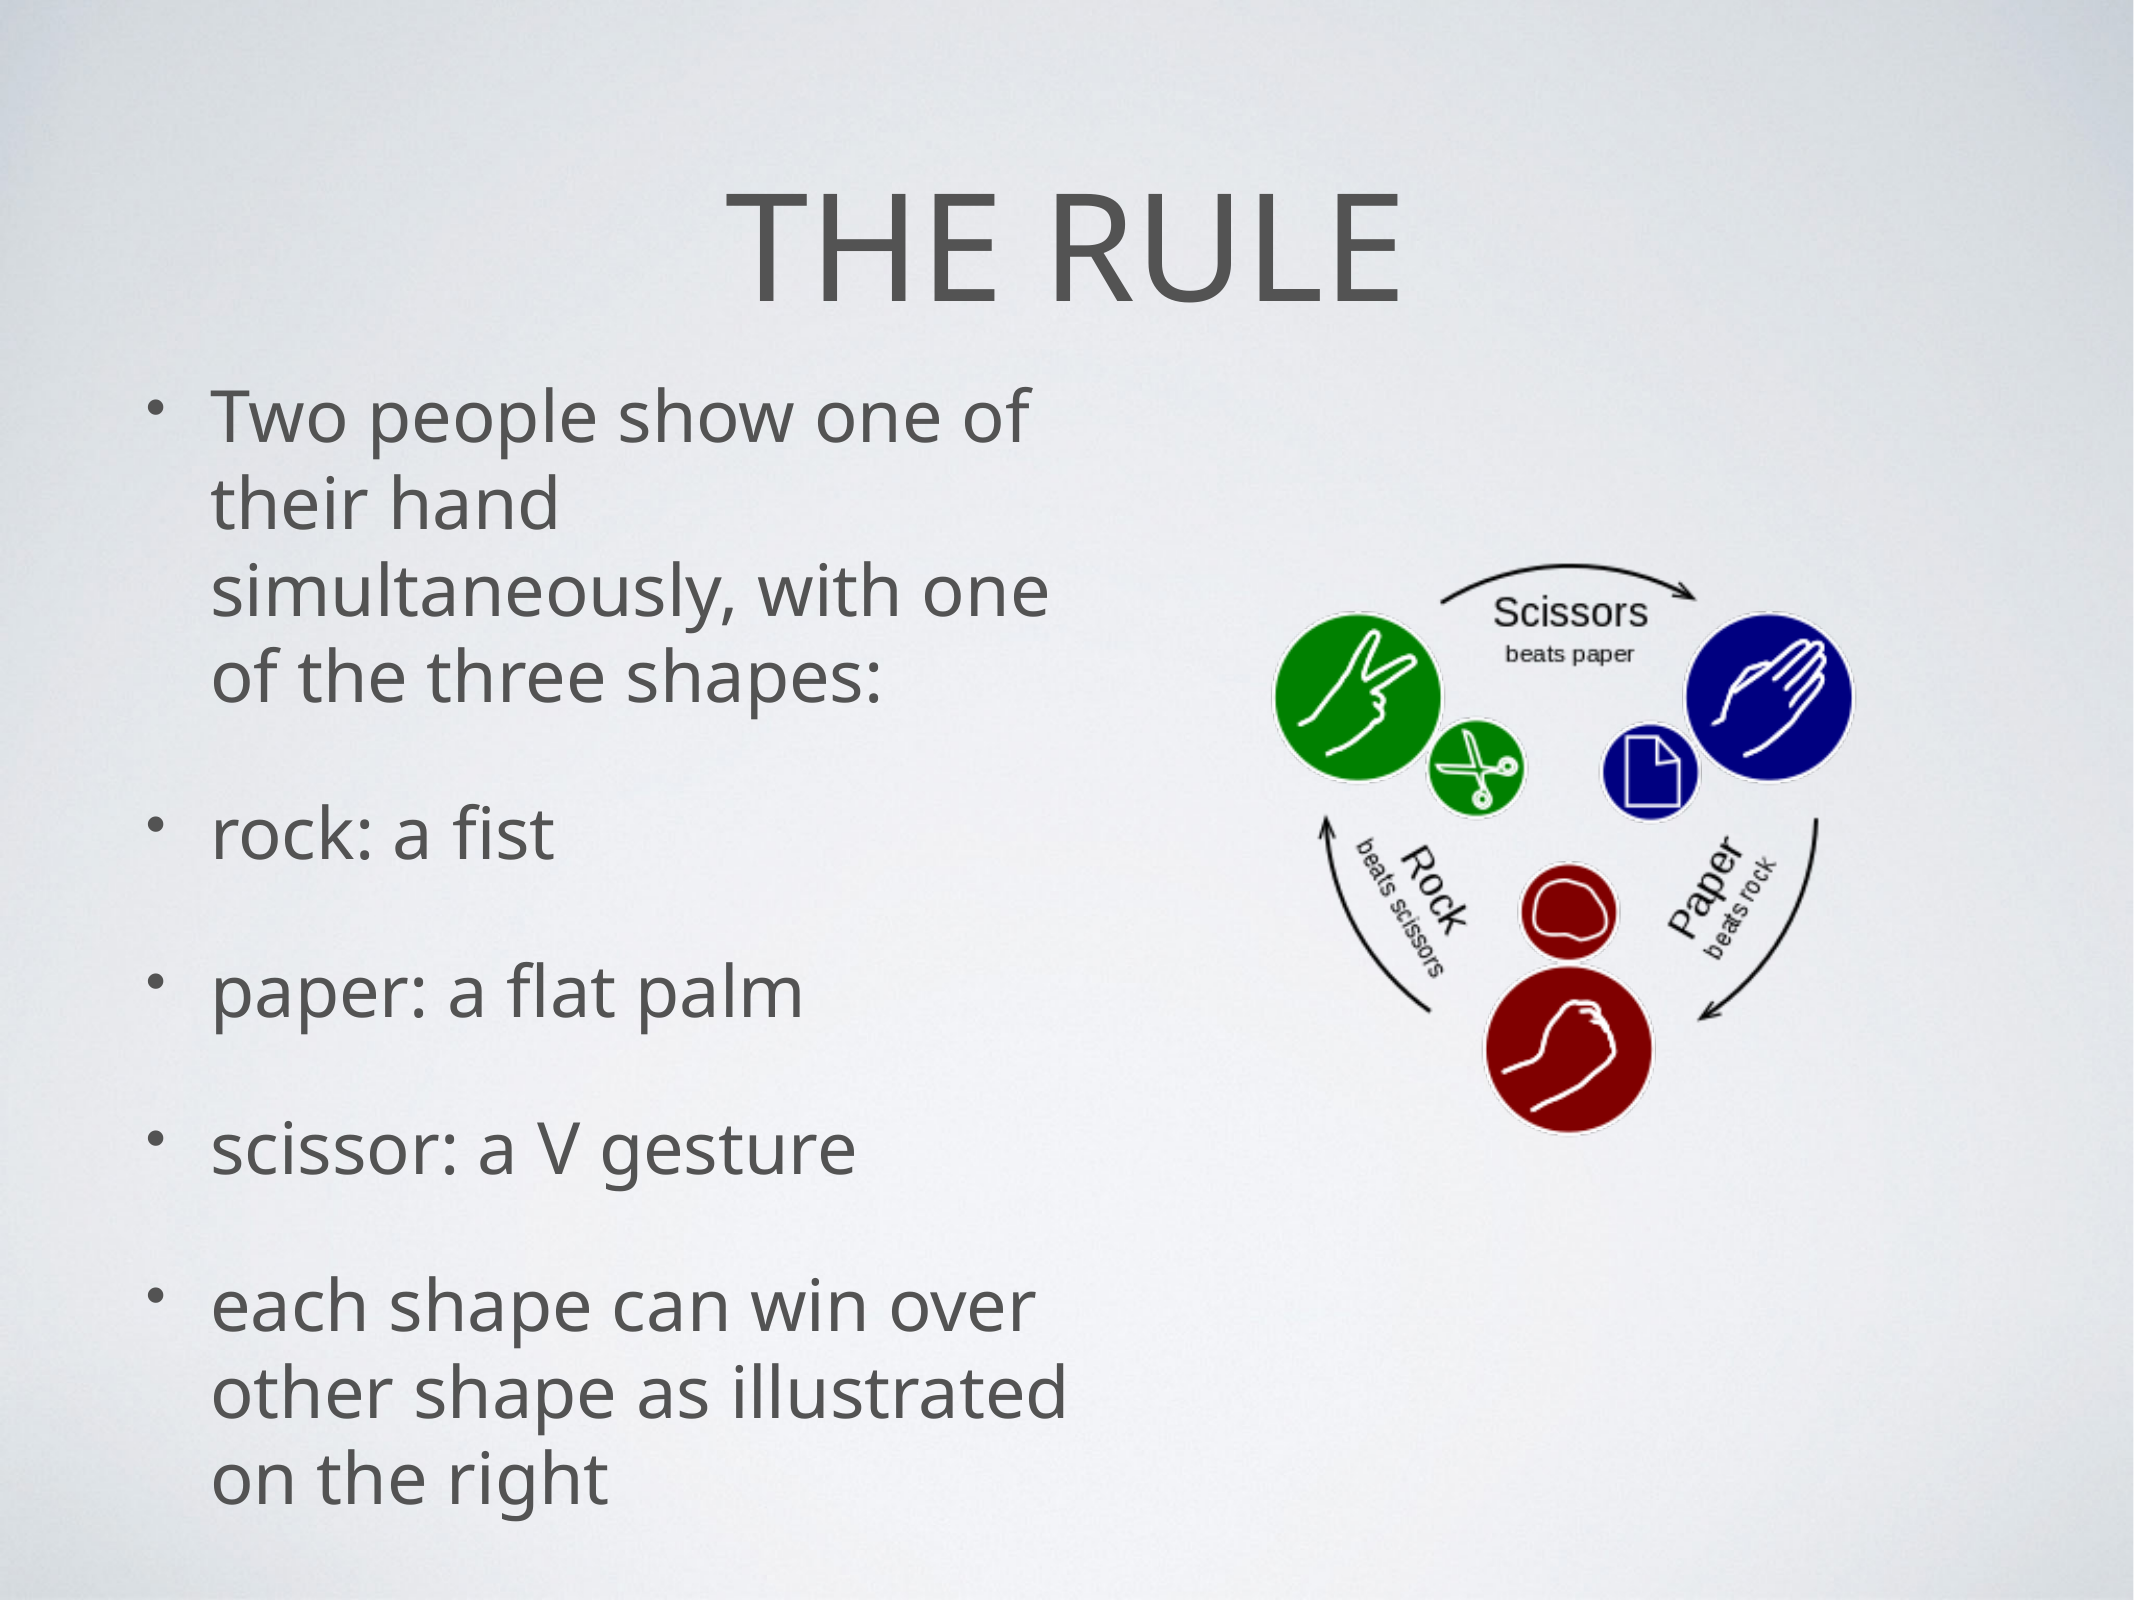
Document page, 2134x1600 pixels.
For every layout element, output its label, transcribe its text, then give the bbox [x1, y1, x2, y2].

list Two people show one of their hand simultaneously, with one of the three shapes: rock: a fist paper: a flat palm scissor: a V gesture each shape can win over other shape as illustrated on the right [136, 361, 1105, 1397]
picture [0, 0, 2134, 1600]
title The Rule [57, 41, 2076, 443]
